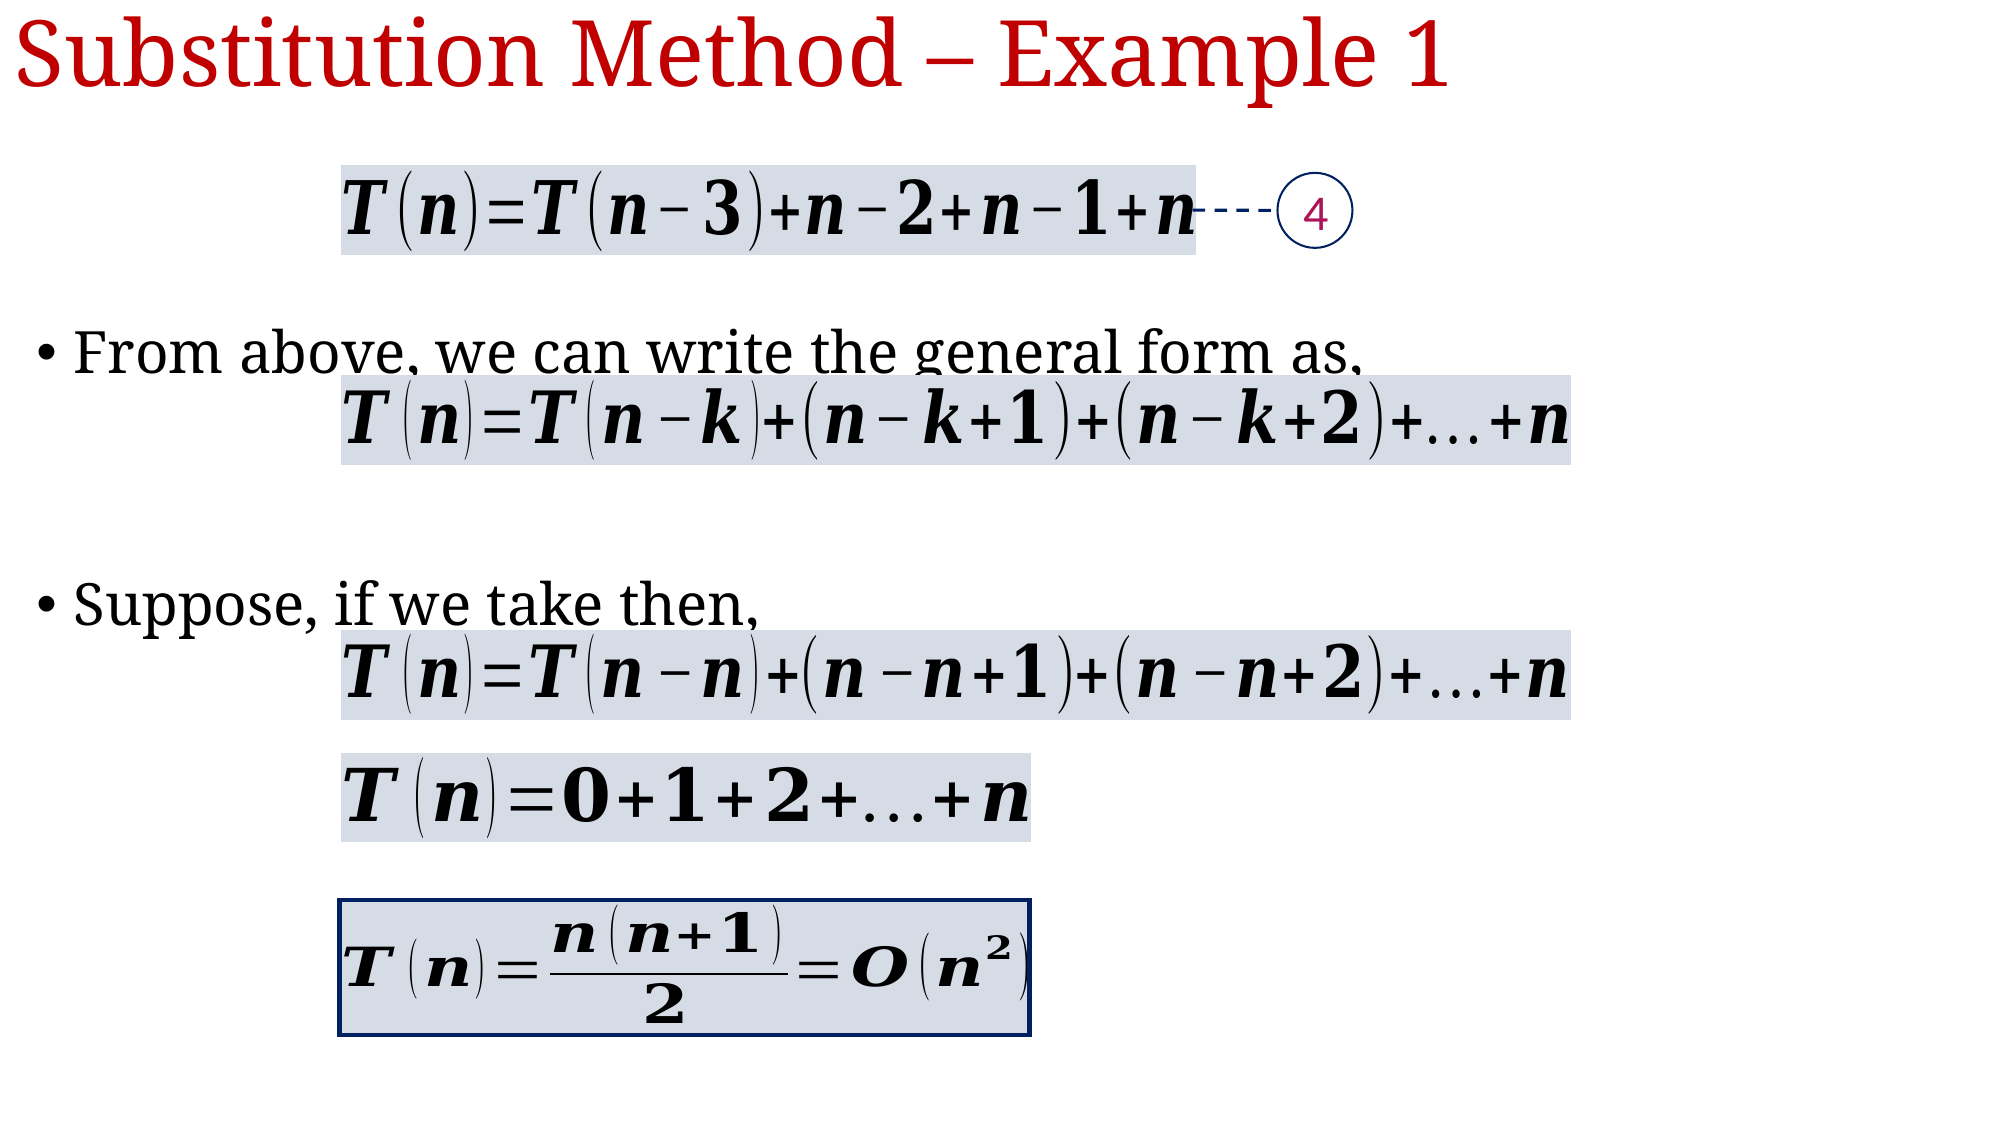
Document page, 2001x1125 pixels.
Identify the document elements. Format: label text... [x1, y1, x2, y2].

text_box Substitution Method – Example 1 [0, 0, 2000, 117]
text_box [339, 899, 1031, 1036]
text_box 4 [1276, 171, 1354, 249]
